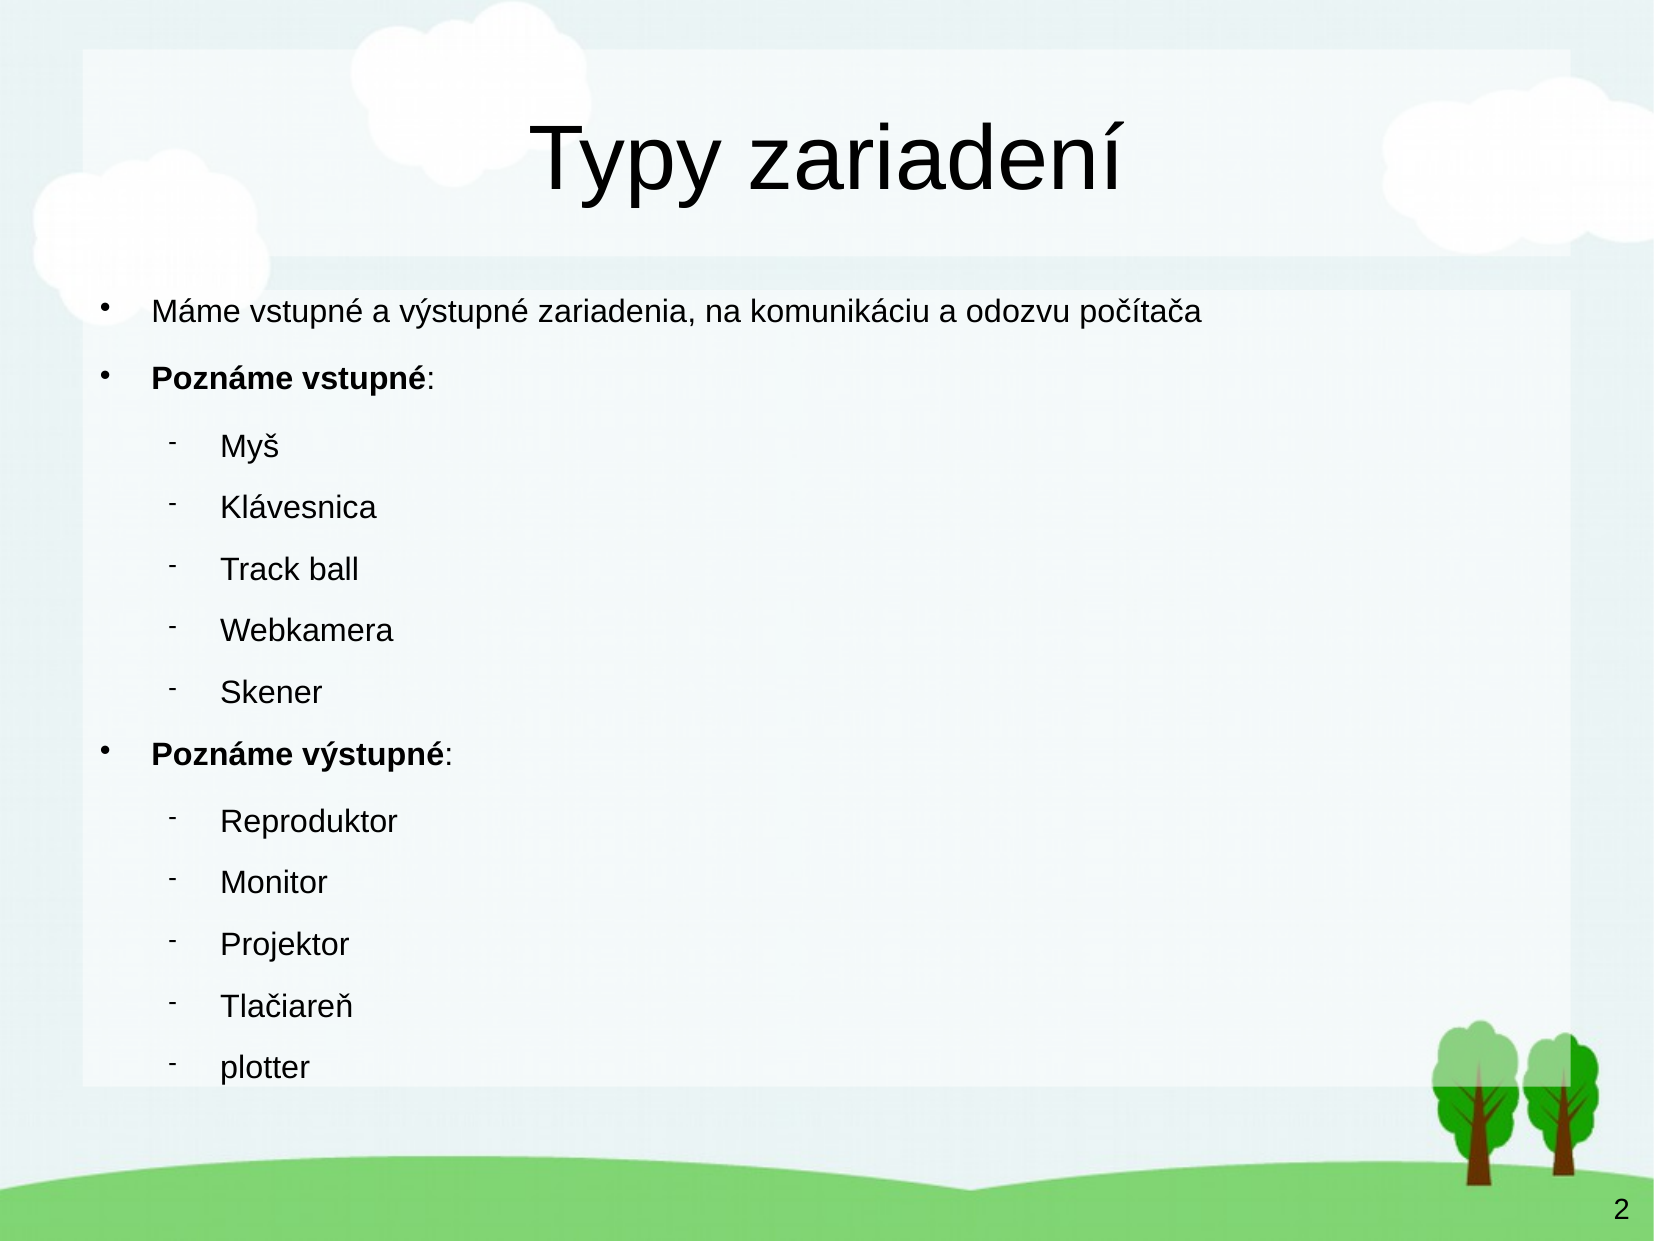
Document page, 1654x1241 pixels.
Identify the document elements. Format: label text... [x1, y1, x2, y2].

picture [0, 0, 1654, 1241]
list Máme vstupné a výstupné zariadenia, na komunikáciu a odozvu počítača Poznáme vstupné: Myš Klávesnica Track ball Webkamera Skener Poznáme výstupné: Reproduktor Monitor Projektor Tlačiareň plotter [82, 290, 1571, 1087]
slide_number 2 [1244, 1190, 1630, 1241]
title Typy zariadení [82, 49, 1571, 257]
